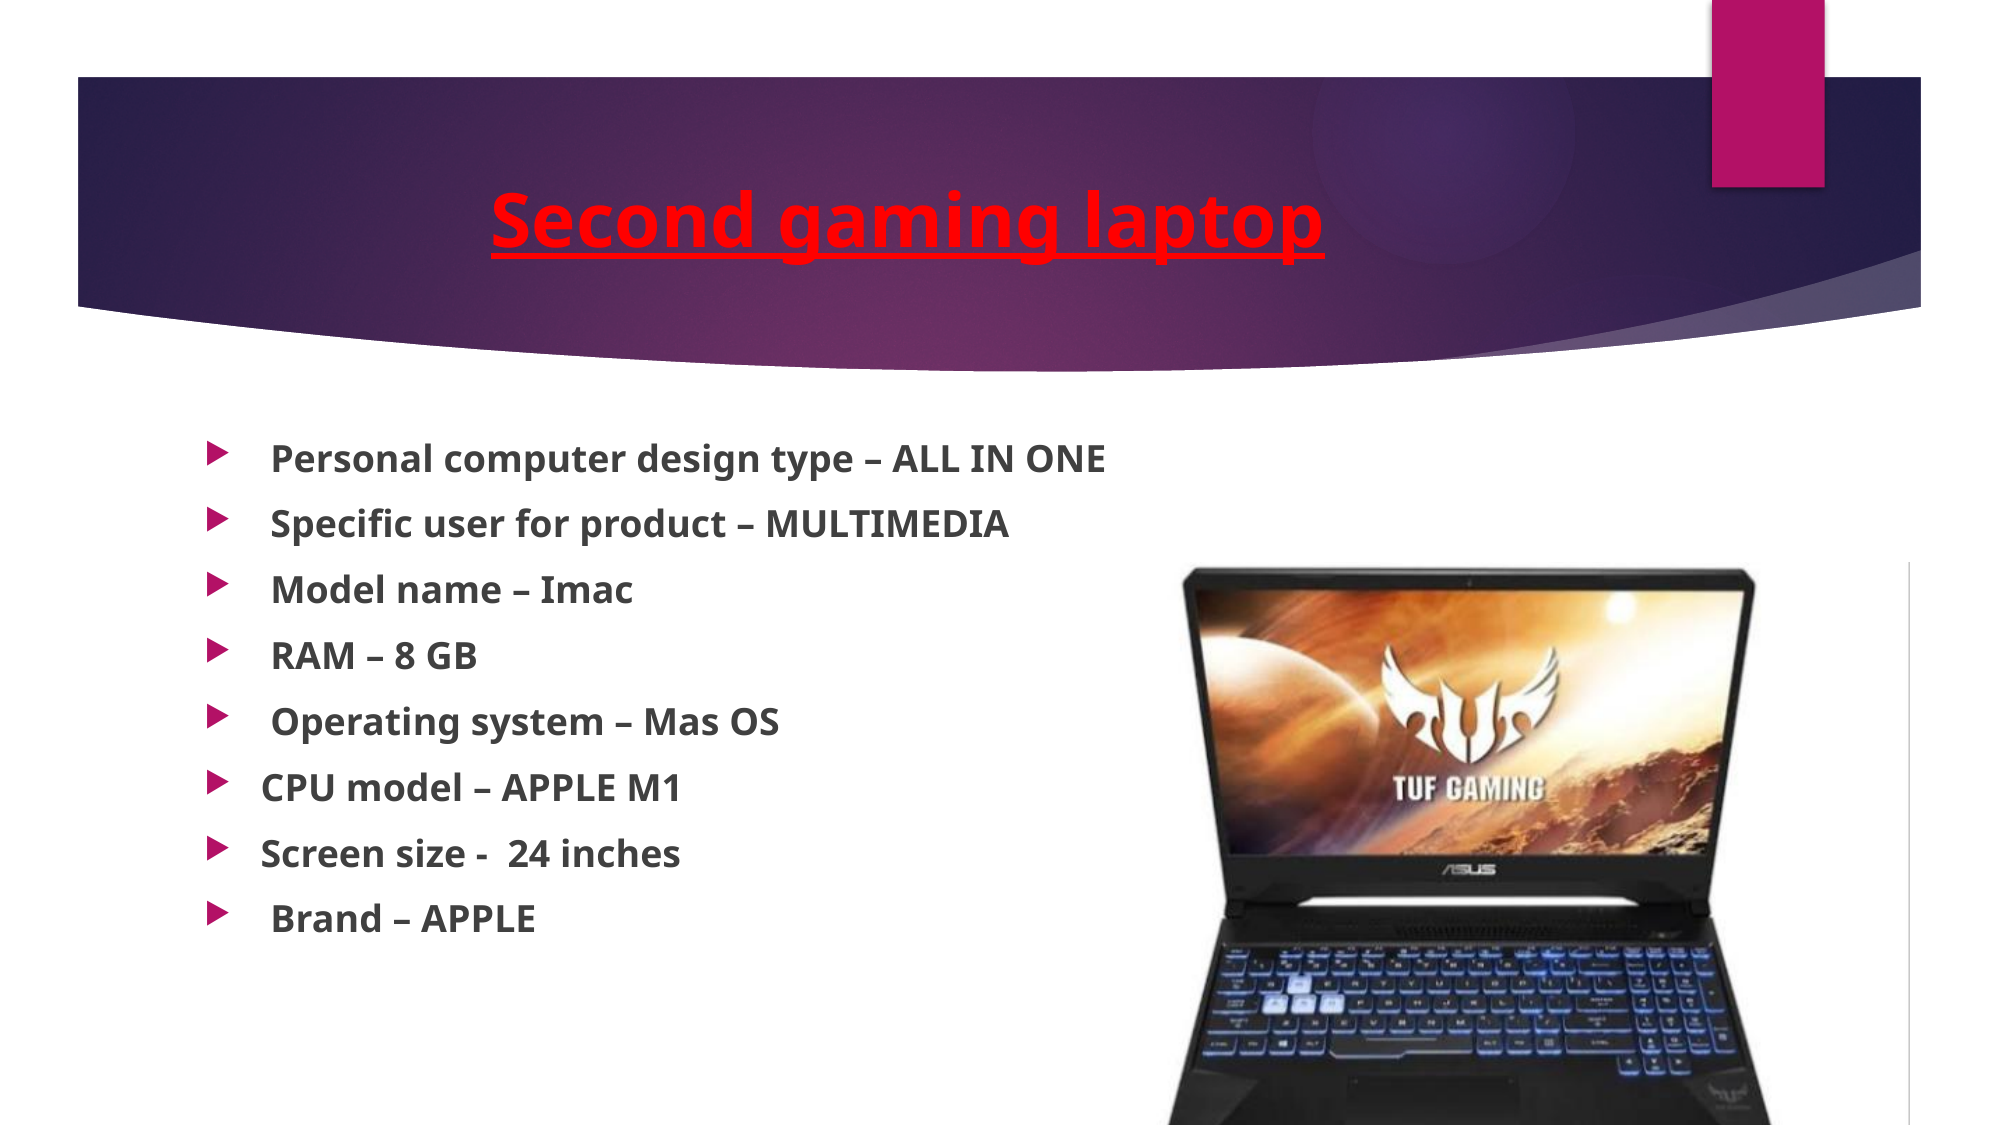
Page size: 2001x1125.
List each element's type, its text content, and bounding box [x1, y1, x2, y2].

list Personal computer design type – ALL IN ONE Specific user for product – MULTIMEDIA Model name – Imac RAM – 8 GB Operating system – Mas OS CPU model – APPLE M1 Screen size - 24 inches Brand – APPLE [189, 427, 1638, 988]
picture [1045, 562, 1910, 1125]
title Second gaming laptop [189, 159, 1627, 276]
